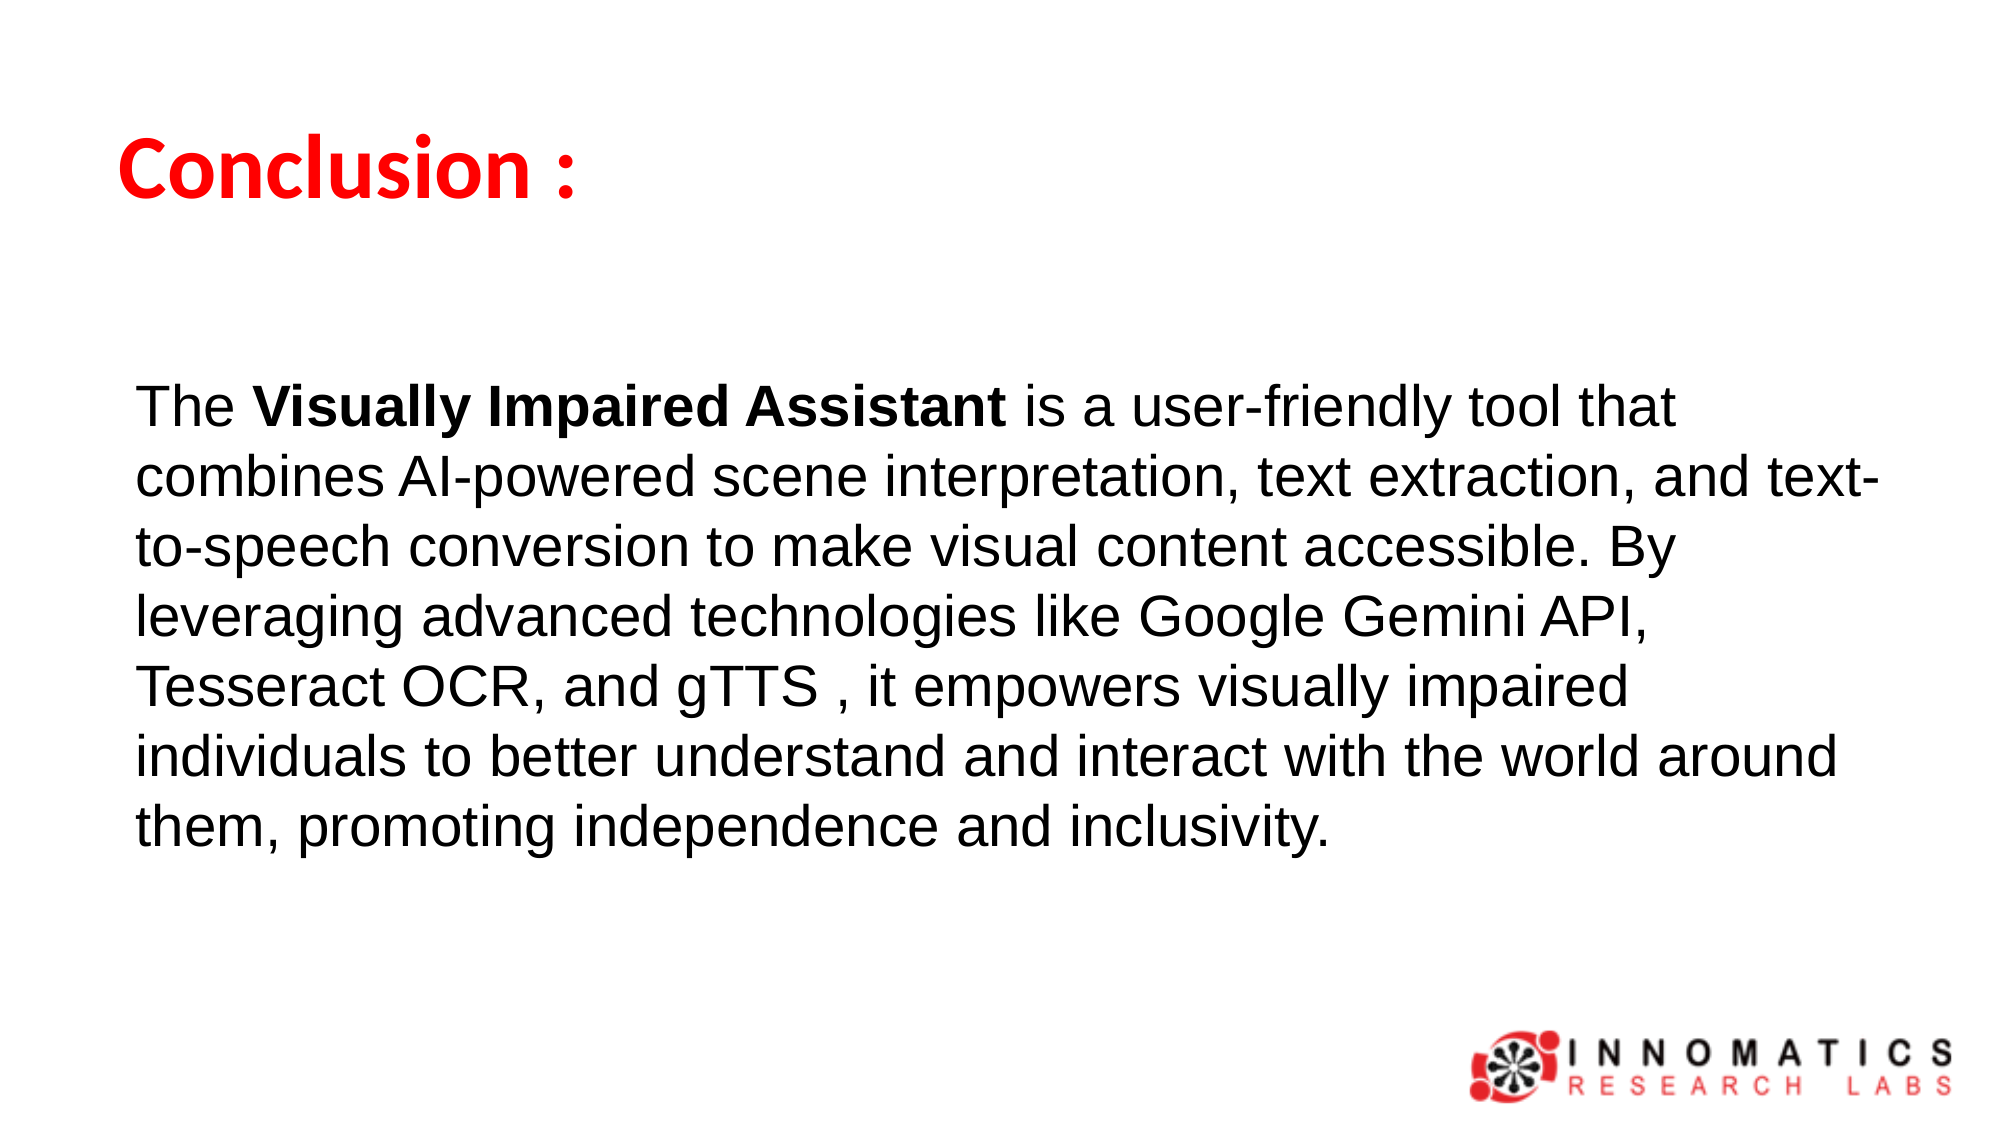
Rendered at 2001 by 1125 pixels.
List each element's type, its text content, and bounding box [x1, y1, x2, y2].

list The Visually Impaired Assistant is a user-friendly tool that combines AI-powered scene interpretation, text extraction, and text-to-speech conversion to make visual content accessible. By leveraging advanced technologies like Google Gemini API, Tesseract OCR, and gTTS , it empowers visually impaired individuals to better understand and interact with the world around them, promoting independence and inclusivity. [120, 308, 1902, 962]
title Conclusion : [0, 59, 1725, 278]
picture [1445, 1014, 1975, 1125]
